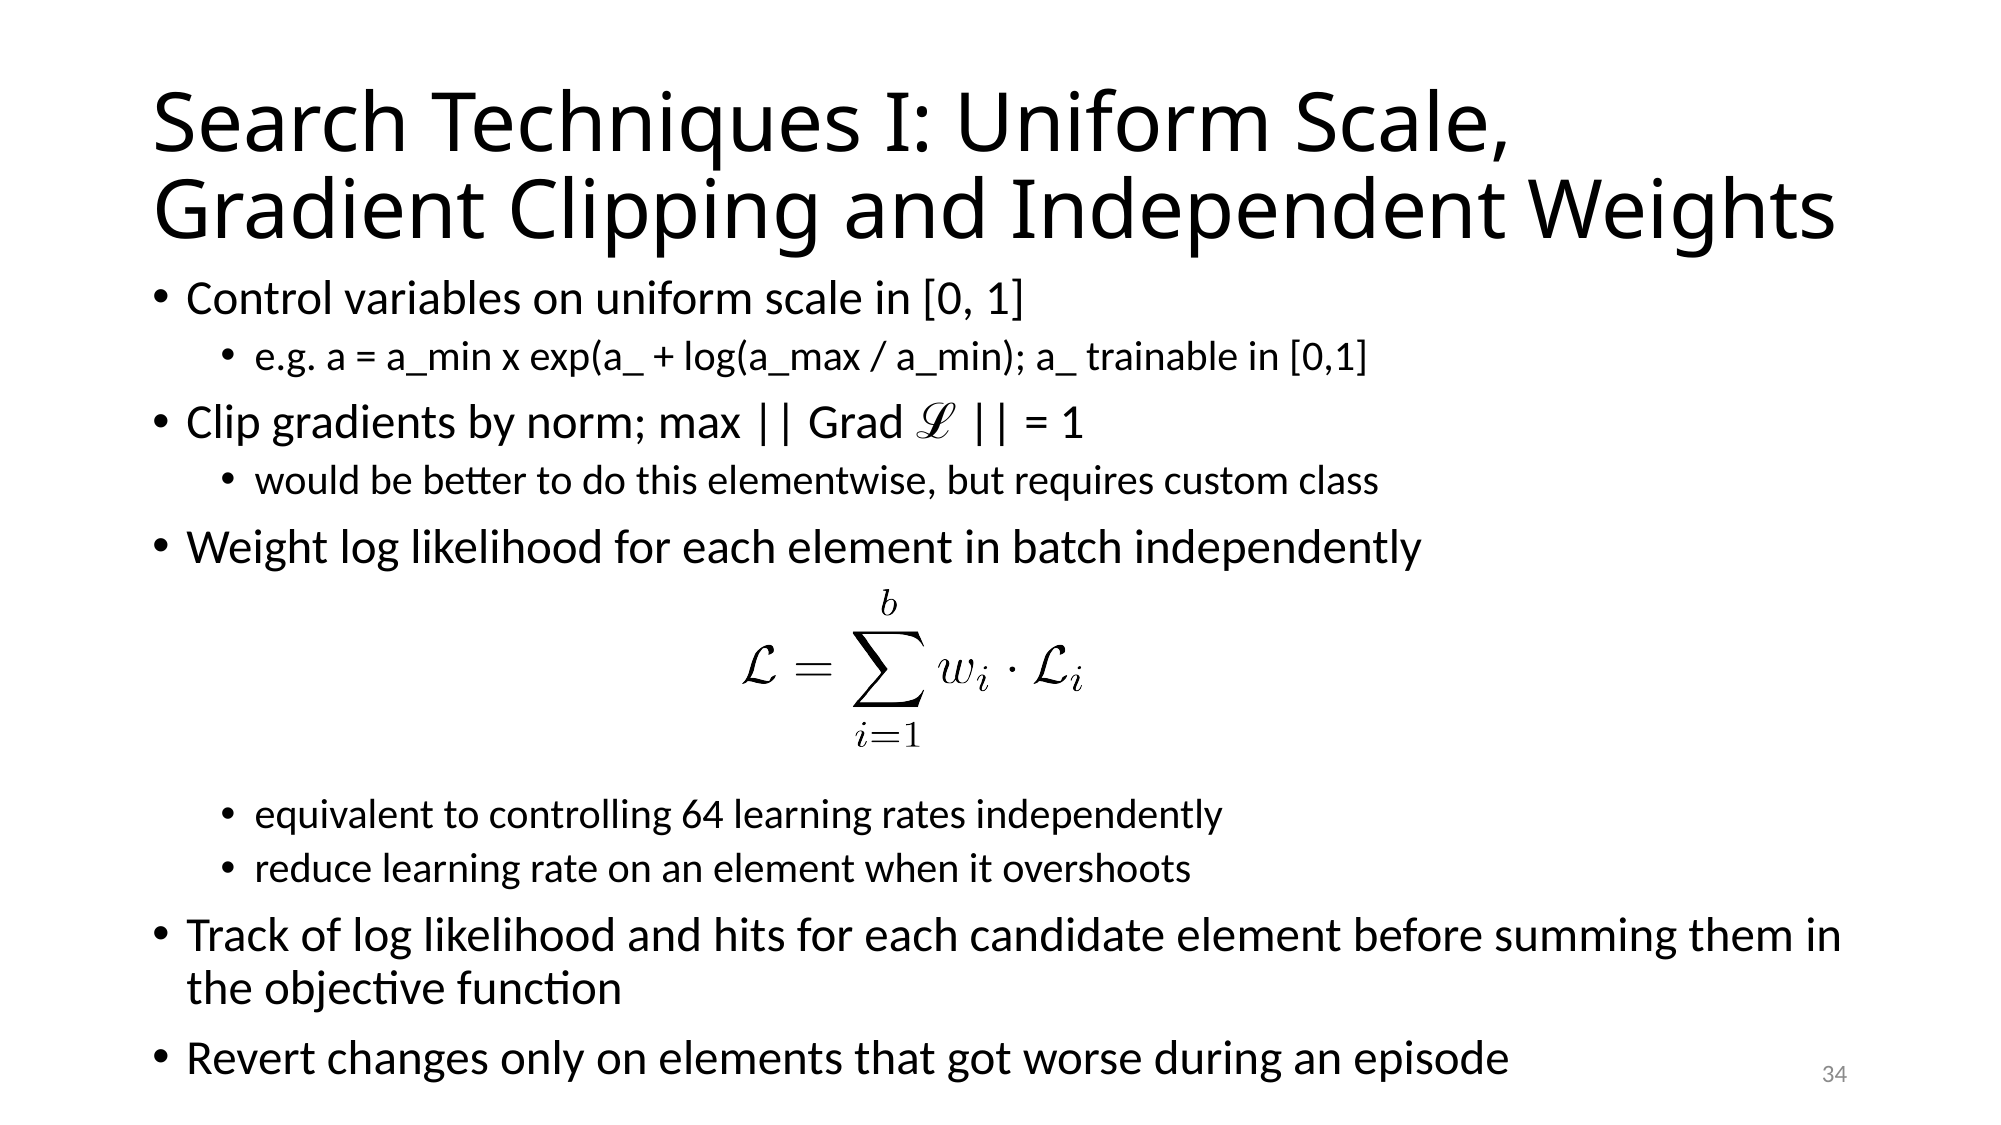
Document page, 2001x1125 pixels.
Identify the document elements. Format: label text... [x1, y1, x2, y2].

picture [742, 589, 1082, 747]
slide_number 34 [1412, 1042, 1863, 1103]
list Control variables on uniform scale in [0, 1] e.g. a = a_min x exp(a_ + log(a_max / a_min); a_ trainable in [0,1] Clip gradients by norm; max || Grad ℒ || = 1 would be better to do this elementwise, but requires custom class Weight log likelihood for each element in batch independently equivalent to controlling 64 learning rates independently reduce learning rate on an element when it overshoots Track of log likelihood and hits for each candidate element before summing them in the objective function Revert changes only on elements that got worse during an episode [137, 265, 1863, 1094]
title Search Techniques I: Uniform Scale, Gradient Clipping and Independent Weights [137, 59, 1863, 265]
